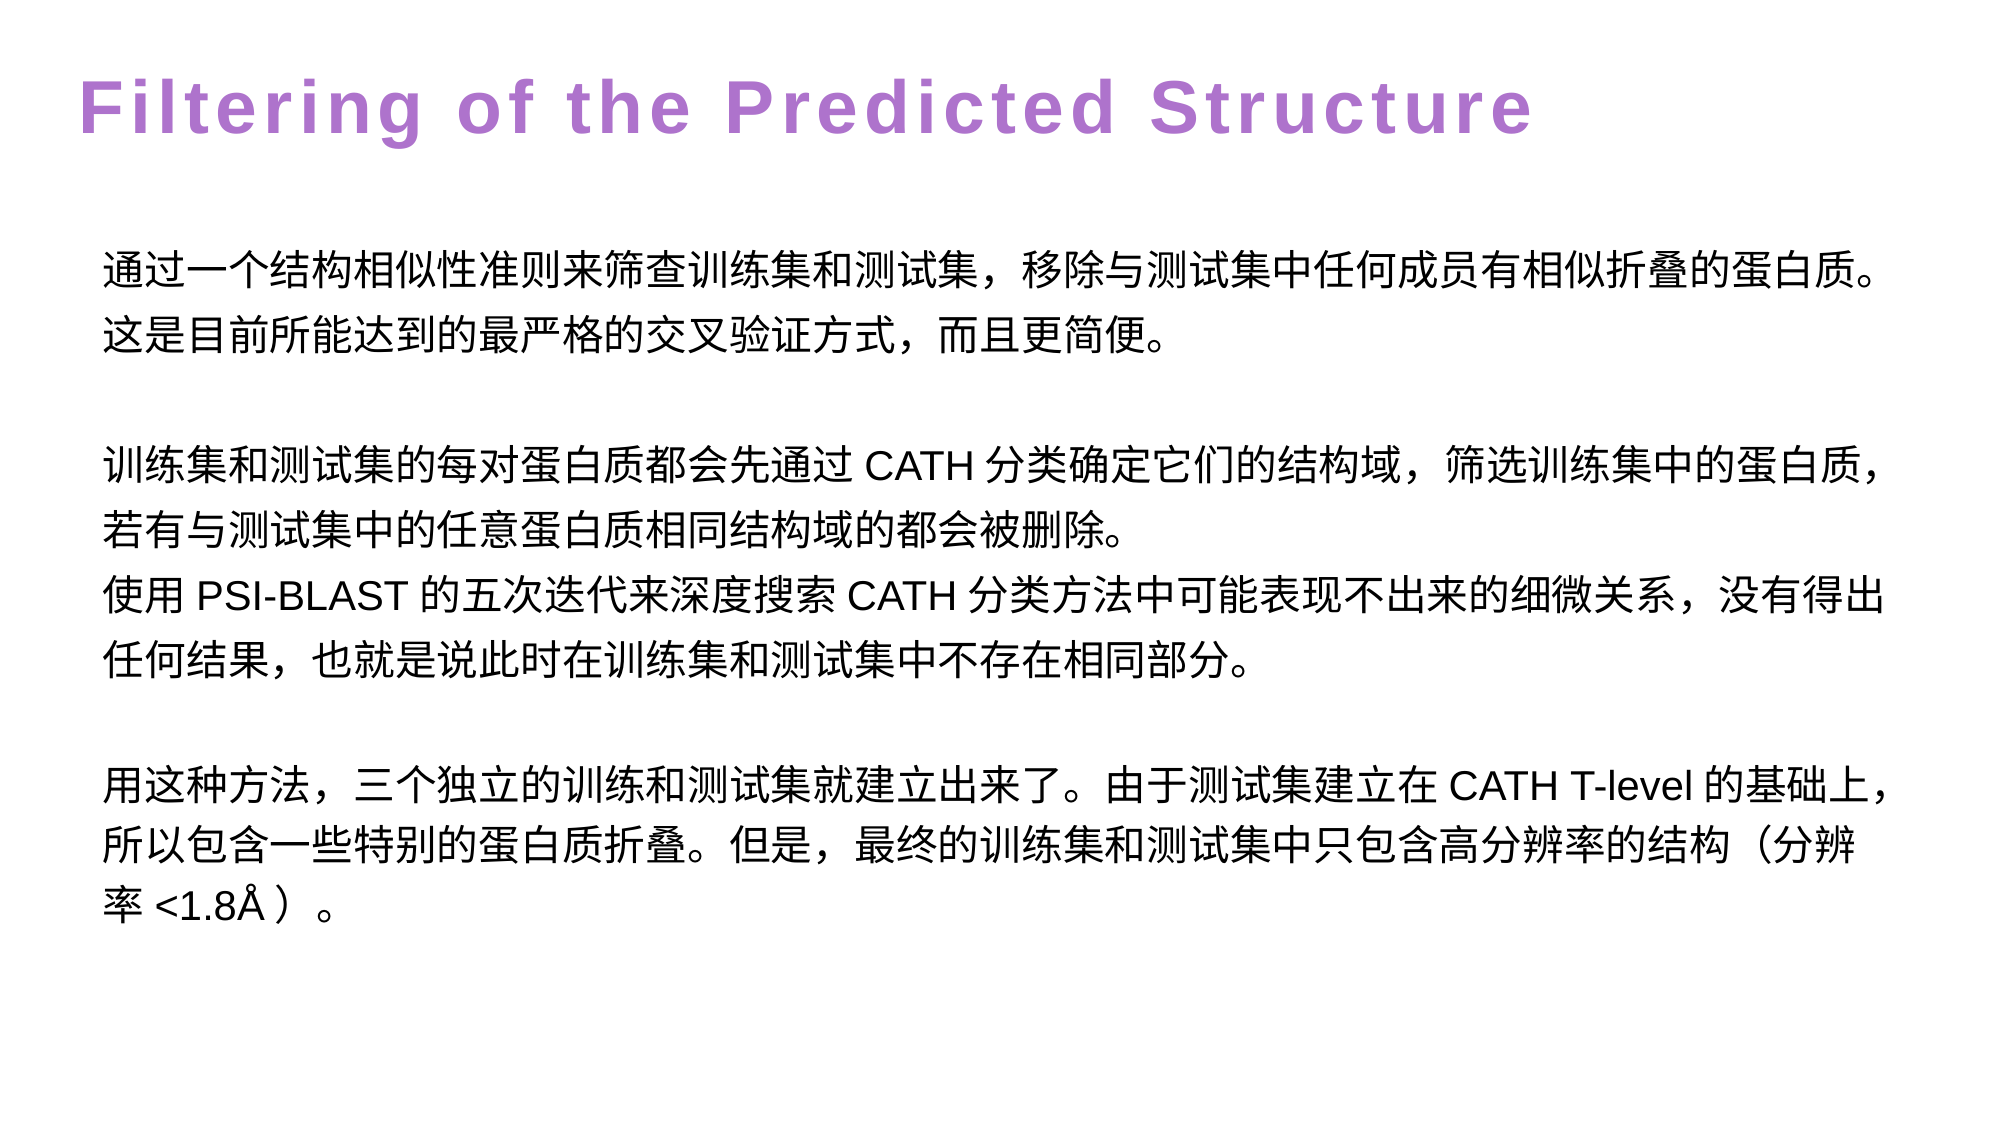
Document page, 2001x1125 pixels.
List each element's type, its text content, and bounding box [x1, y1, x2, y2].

text_box Filtering of the Predicted Structure [63, 45, 1864, 162]
text_box 通过一个结构相似性准则来筛查训练集和测试集，移除与测试集中任何成员有相似折叠的蛋白质。 这是目前所能达到的最严格的交叉验证方式，而且更简便。 训练集和测试集的每对蛋白质都会先通过CATH分类确定它们的结构域，筛选训练集中的蛋白质，若有与测试集中的任意蛋白质相同结构域的都会被删除。 使用PSI-BLAST的五次迭代来深度搜索CATH分类方法中可能表现不出来的细微关系，没有得出任何结果，也就是说此时在训练集和测试集中不存在相同部分。 用这种方法，三个独立的训练和测试集就建立出来了。由于测试集建立在CATH T-level的基础上，所以包含一些特别的蛋白质折叠。但是，最终的训练集和测试集中只包含高分辨率的结构（分辨率<1.8Å）。 [88, 211, 1912, 997]
